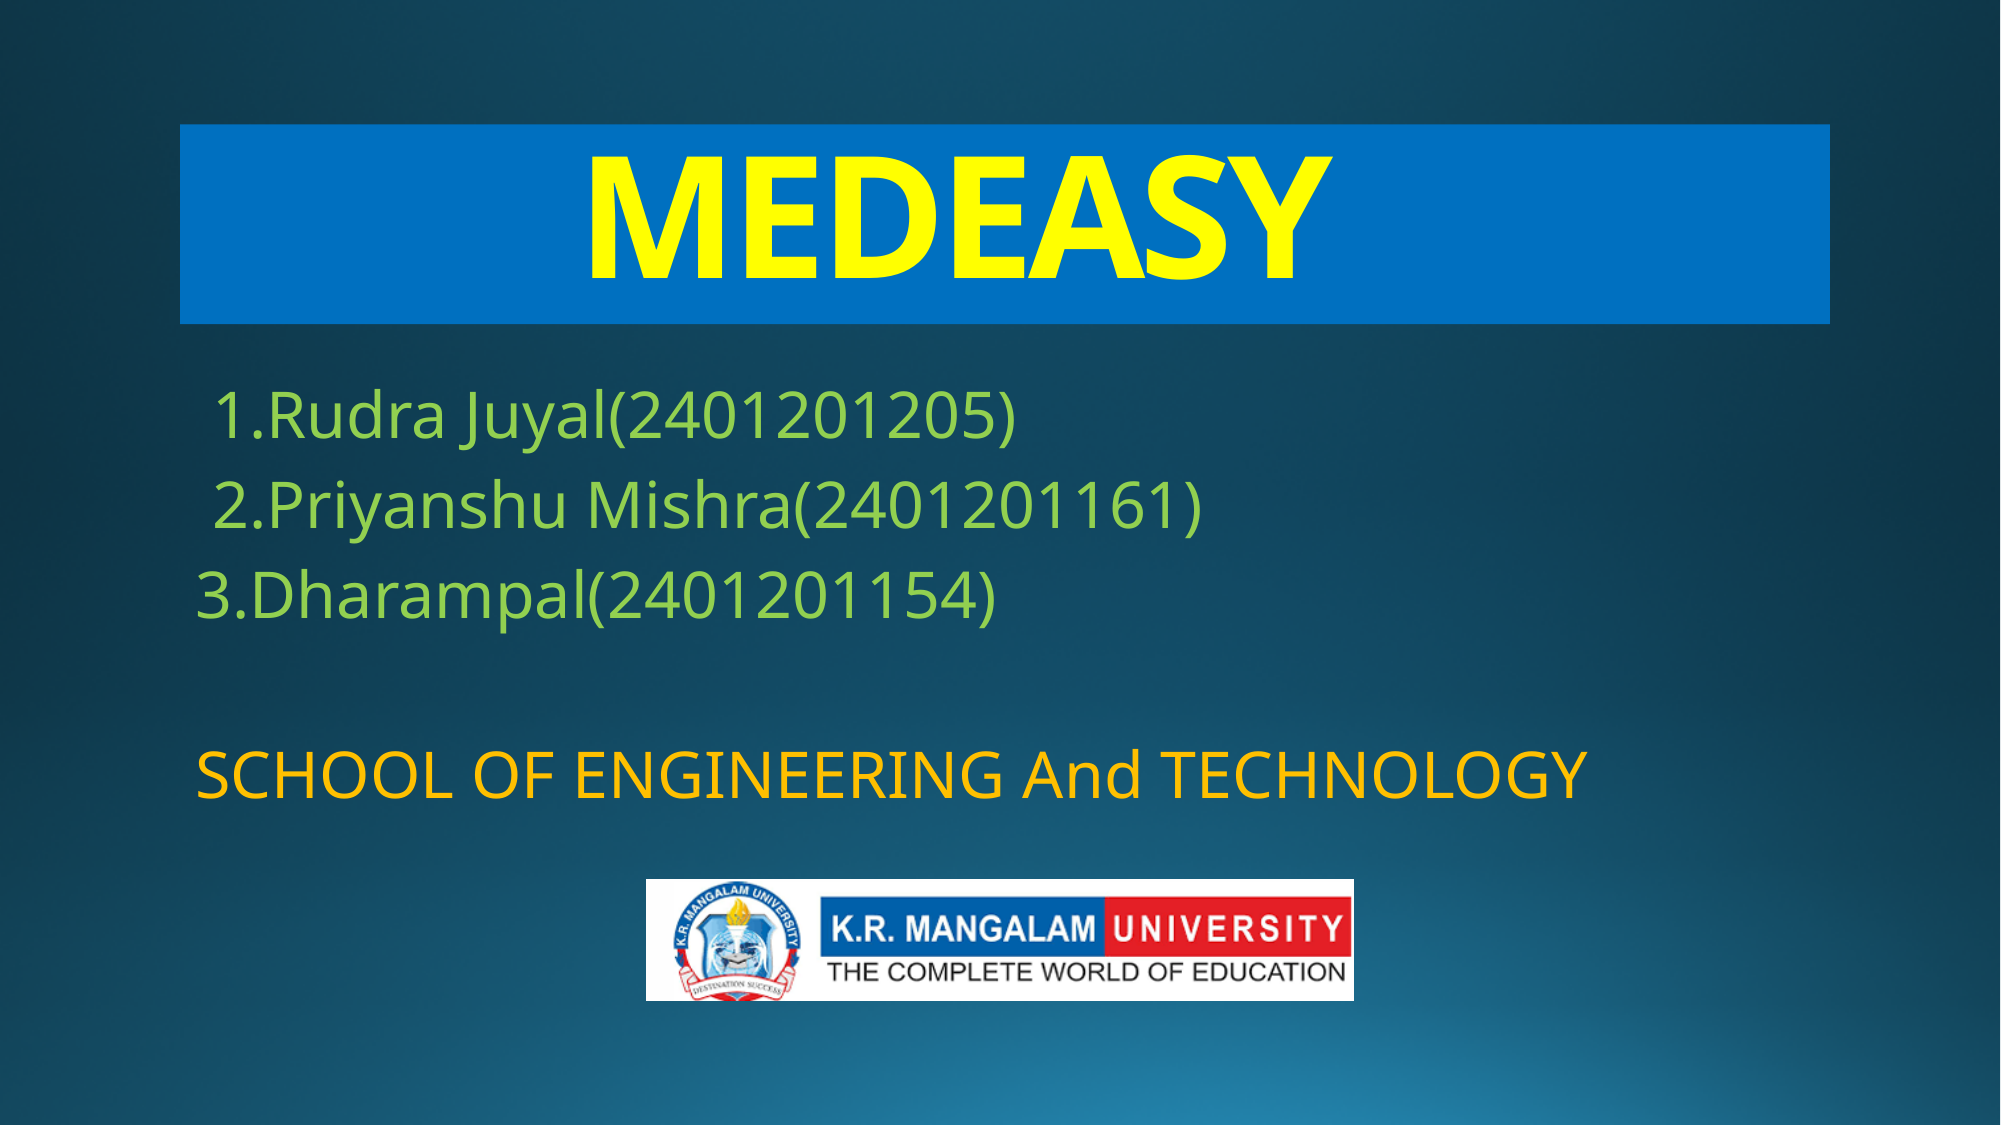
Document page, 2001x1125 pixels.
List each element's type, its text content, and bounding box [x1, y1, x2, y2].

picture [0, 0, 2001, 1125]
title MEDEASY [180, 124, 1830, 324]
subtitle 1.Rudra Juyal(2401201205) 2.Priyanshu Mishra(2401201161) 3.Dharampal(2401201154) SCHOOL OF ENGINEERING And TECHNOLOGY [180, 324, 1831, 1001]
